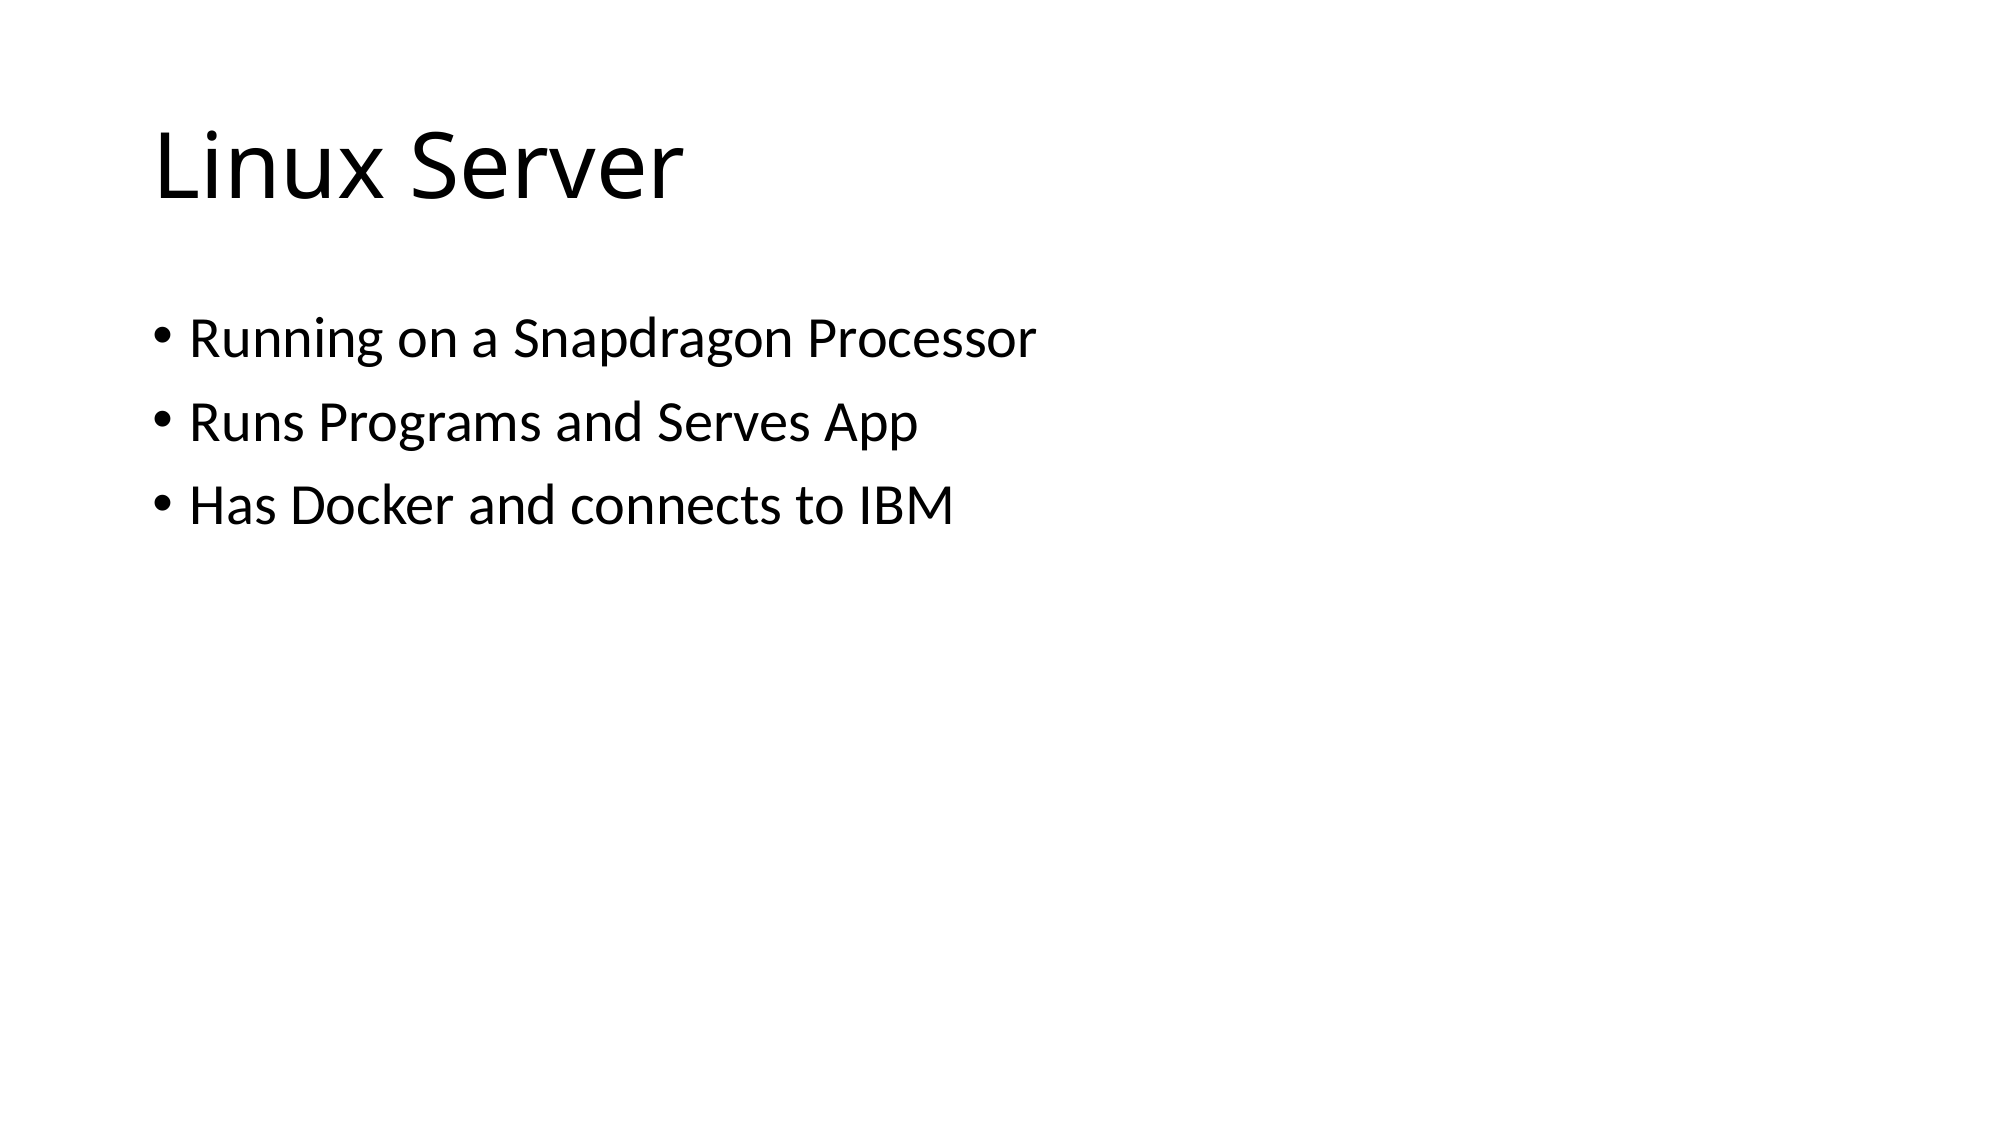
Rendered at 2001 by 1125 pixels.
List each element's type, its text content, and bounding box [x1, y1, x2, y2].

title Linux Server [137, 59, 1863, 278]
list Running on a Snapdragon Processor Runs Programs and Serves App Has Docker and connects to IBM [137, 299, 1863, 1014]
